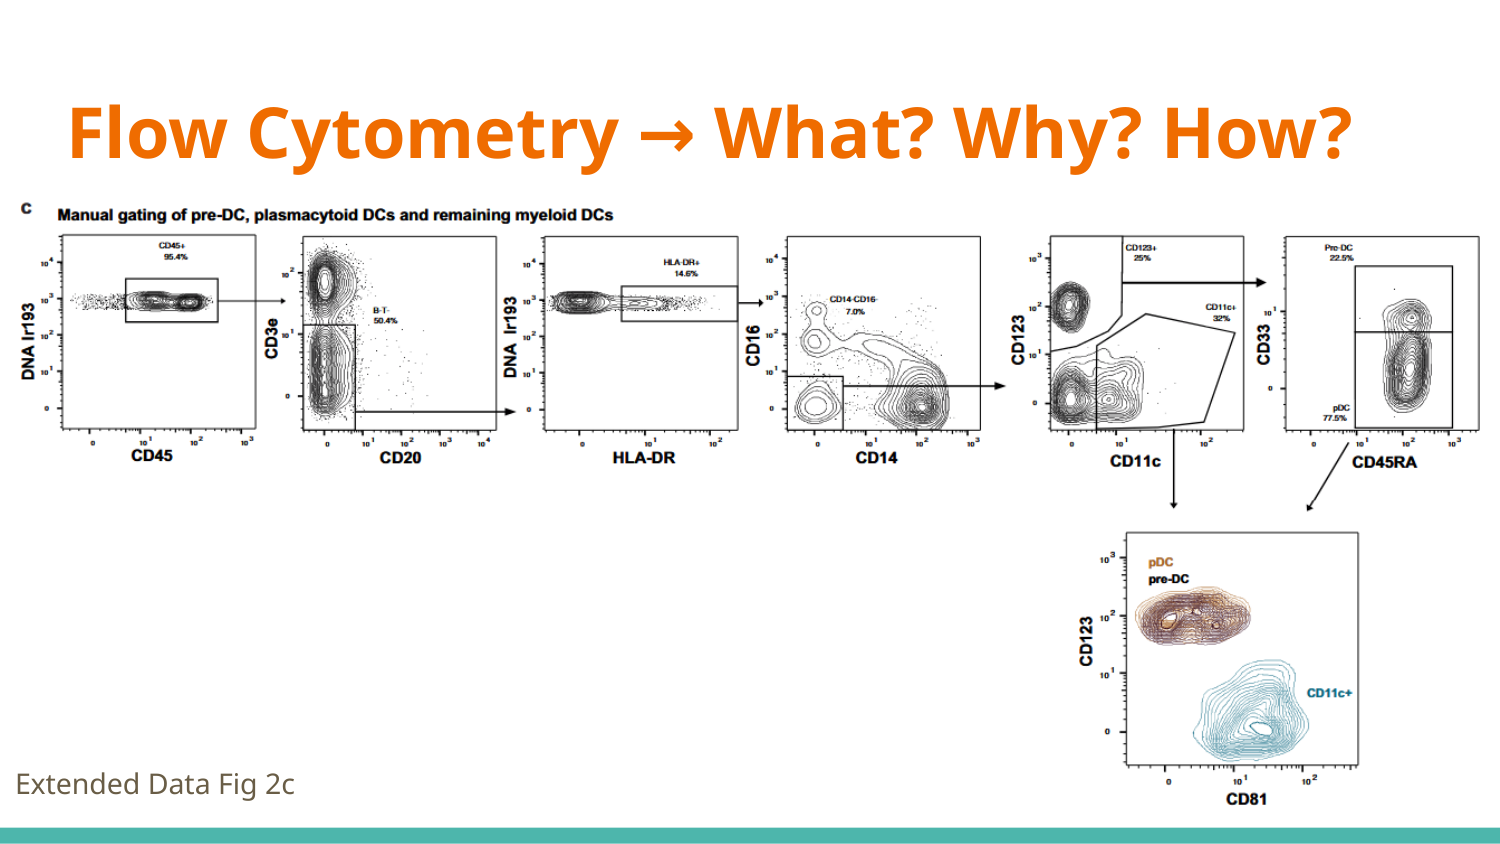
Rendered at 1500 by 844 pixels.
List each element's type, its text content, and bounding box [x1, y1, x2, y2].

title Flow Cytometry → What? Why? How? [51, 72, 1449, 187]
picture [0, 188, 1500, 816]
